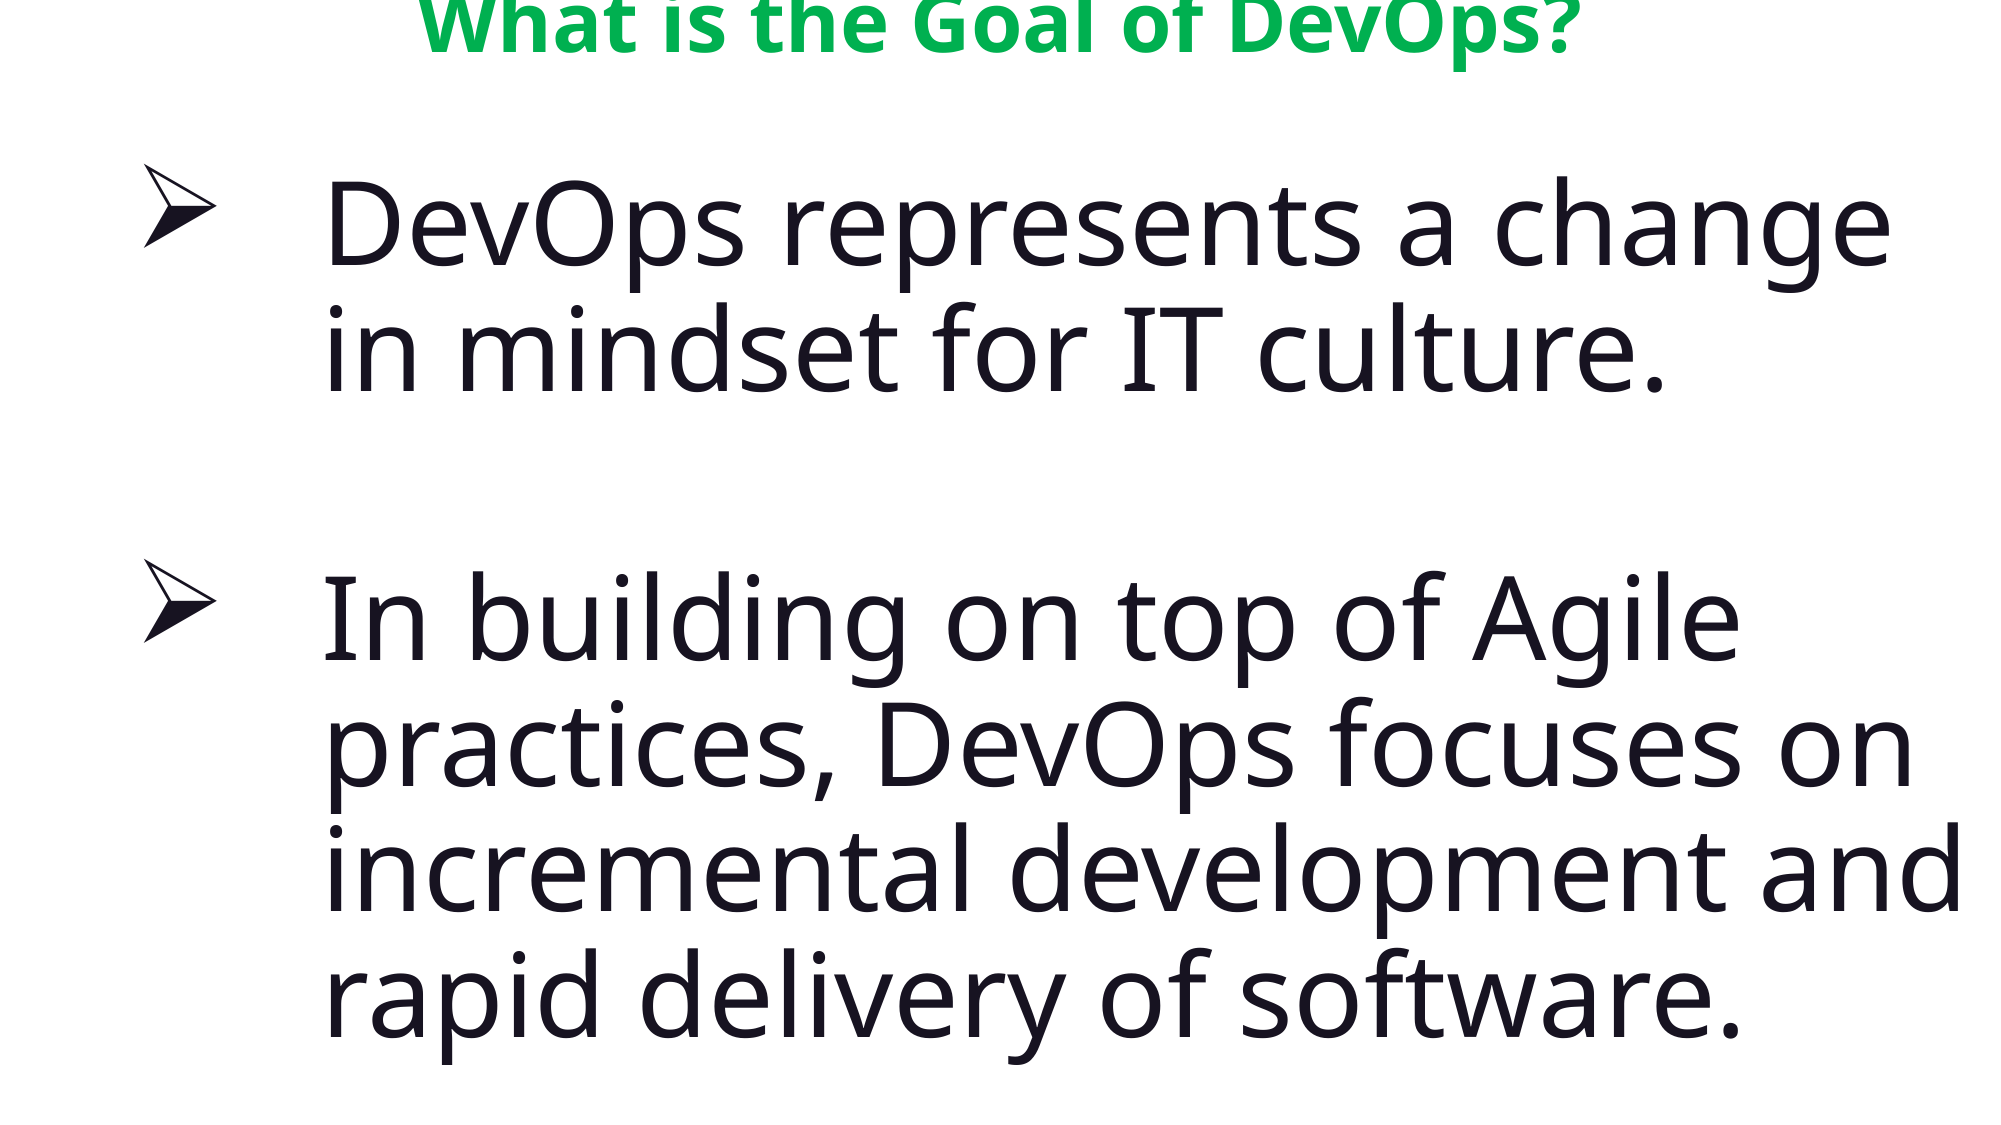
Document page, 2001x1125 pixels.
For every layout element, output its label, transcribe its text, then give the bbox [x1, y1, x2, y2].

subtitle DevOps represents a change in mindset for IT culture. In building on top of Agile practices, DevOps focuses on incremental development and rapid delivery of software. [119, 157, 2000, 1125]
title What is the Goal of DevOps? [249, 0, 1750, 157]
